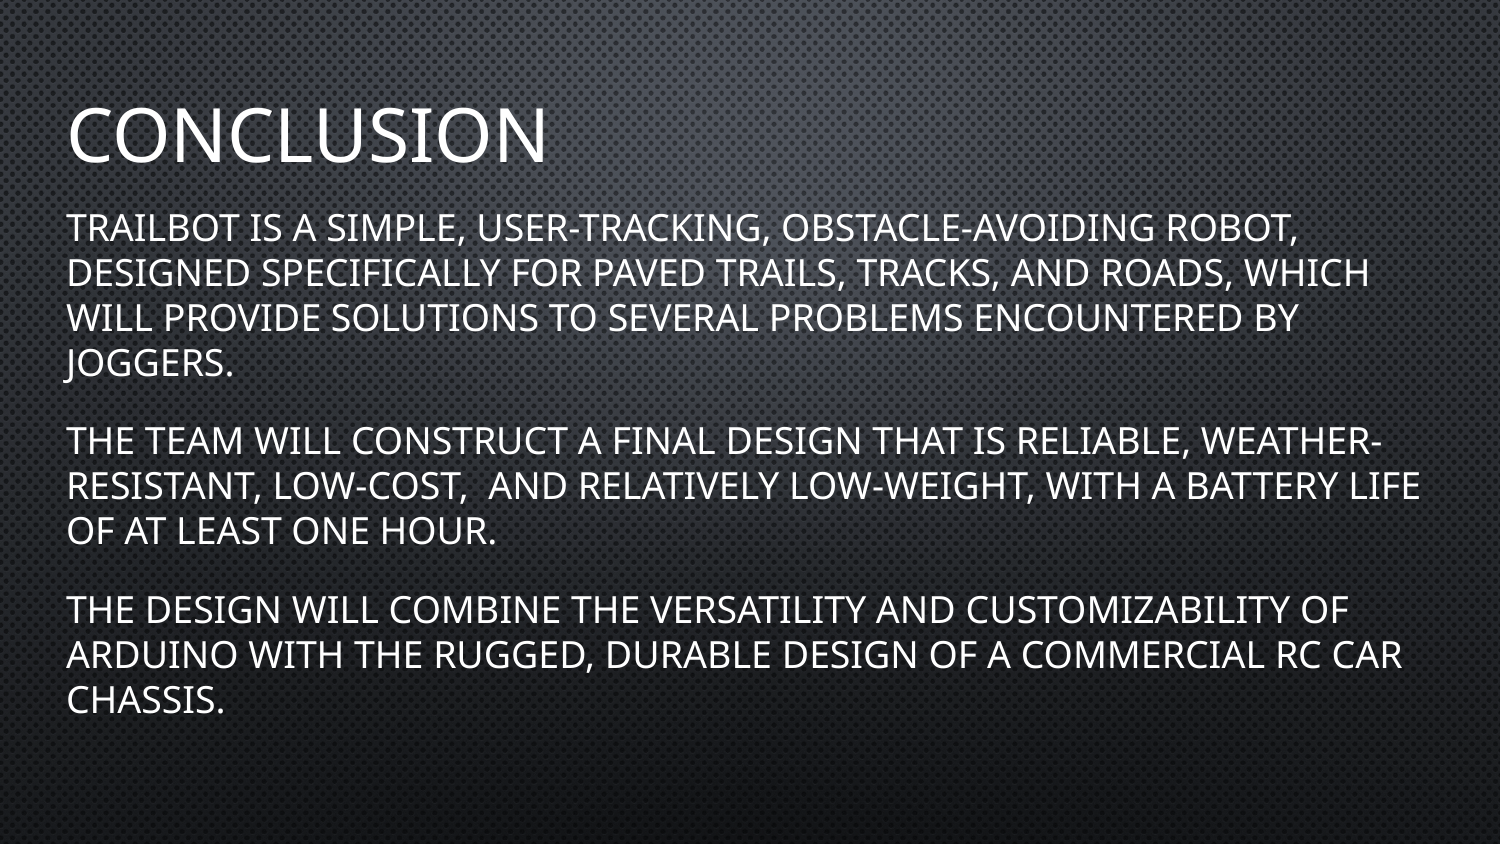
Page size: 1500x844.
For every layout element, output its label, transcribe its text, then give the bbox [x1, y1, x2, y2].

title Conclusion [51, 72, 1449, 167]
list Trailbot is a simple, user-tracking, obstacle-avoiding robot, designed specifically for paved trails, tracks, and roads, which will provide solutions to several problems encountered by joggers. The team will construct a final design that is reliable, weather-resistant, low-cost, and relatively low-weight, with a battery life of at least one hour. The design will combine the versatility and customizability of Arduino with the rugged, durable design of a commercial RC car chassis. [51, 189, 1449, 750]
